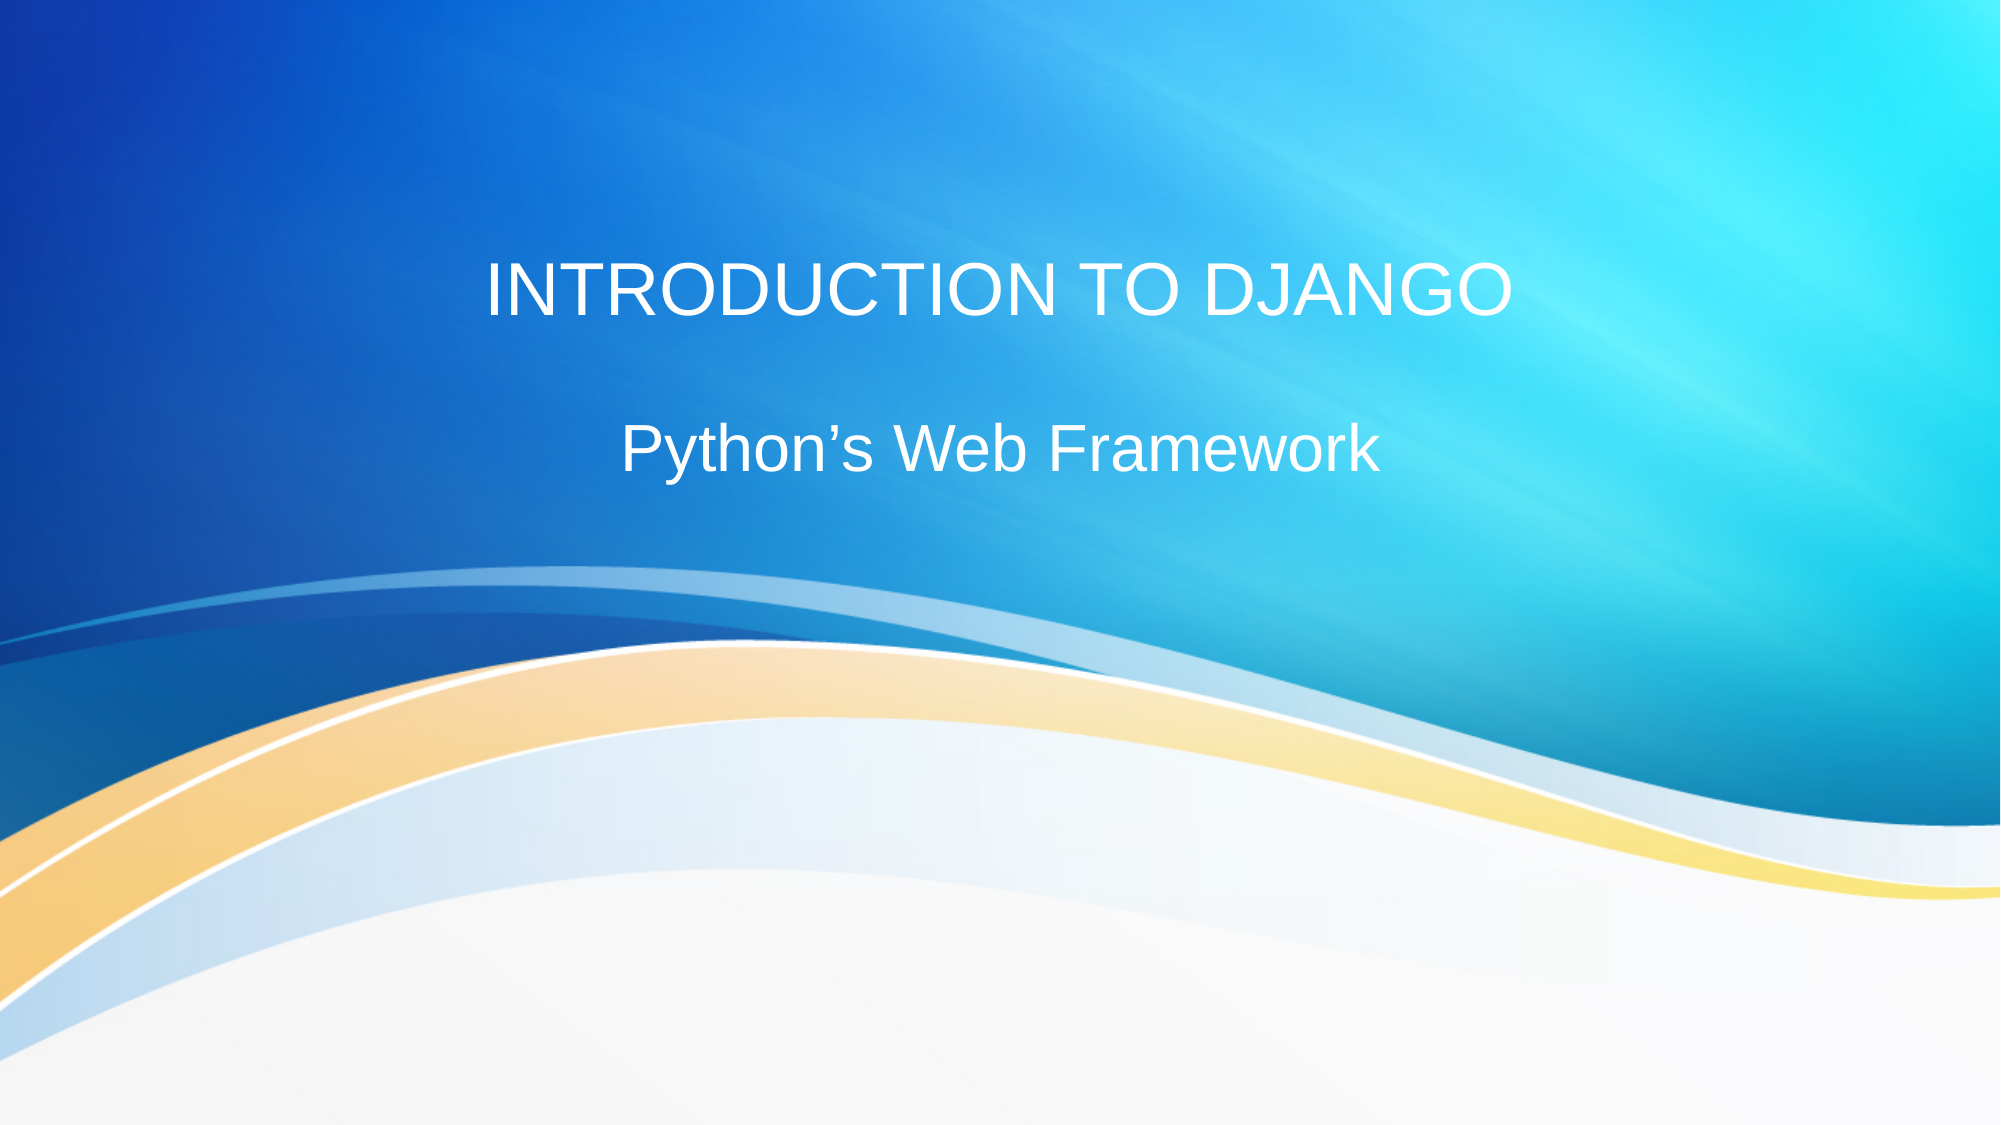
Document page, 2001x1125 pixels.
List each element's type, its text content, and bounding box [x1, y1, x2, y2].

subtitle Python’s Web Framework [102, 397, 1900, 686]
title INTRODUCTION TO DJANGO [102, 196, 1898, 375]
picture [0, 0, 2001, 1125]
